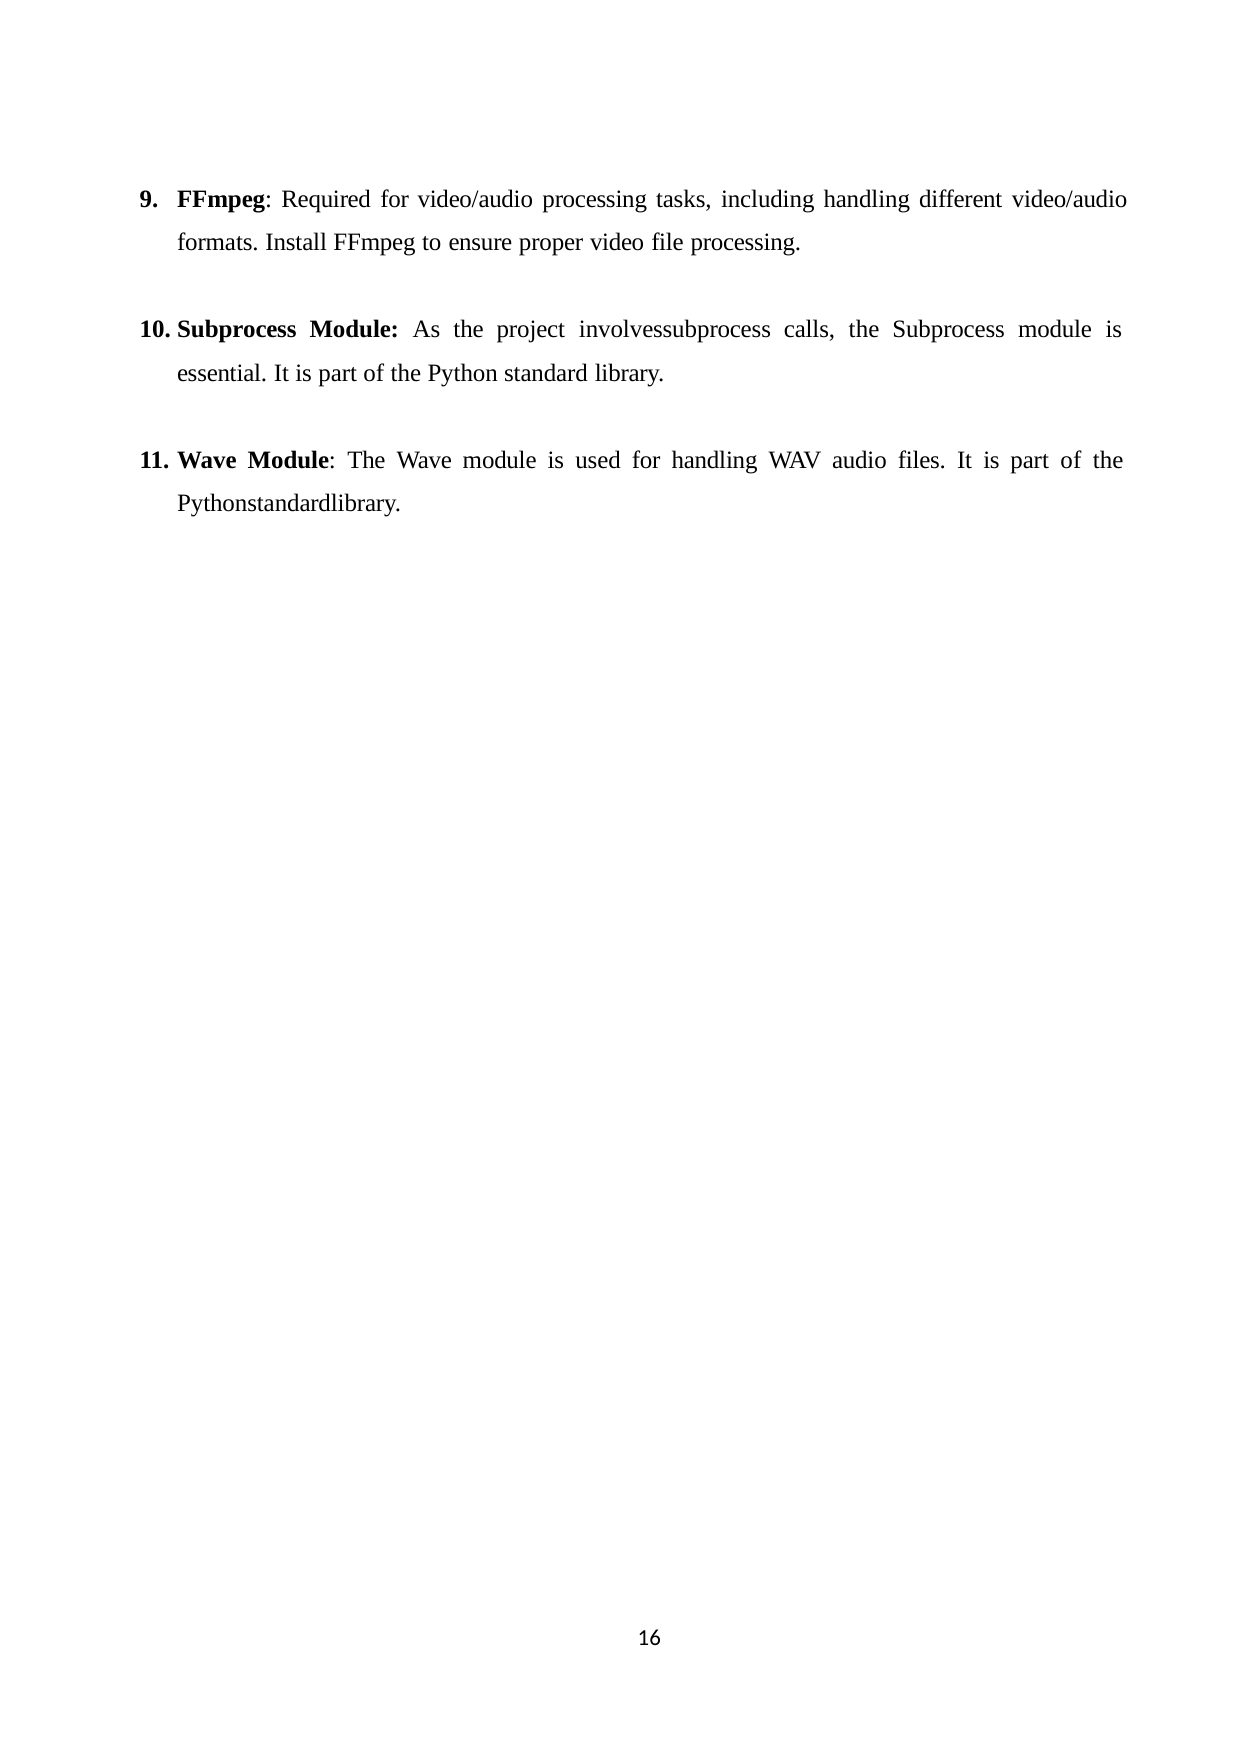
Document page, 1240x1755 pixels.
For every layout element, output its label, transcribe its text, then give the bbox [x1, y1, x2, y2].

slide_number 16 [631, 1626, 667, 1755]
text_box FFmpeg: Required for video/audio processing tasks, including handling different video/audio formats. Install FFmpeg to ensure proper video file processing. Subprocess Module: As the project involvessubprocess calls, the Subprocess module is essential. It is part of the Python standard library. Wave Module: The Wave module is used for handling WAV audio files. It is part of the Pythonstandardlibrary. [137, 167, 1136, 517]
